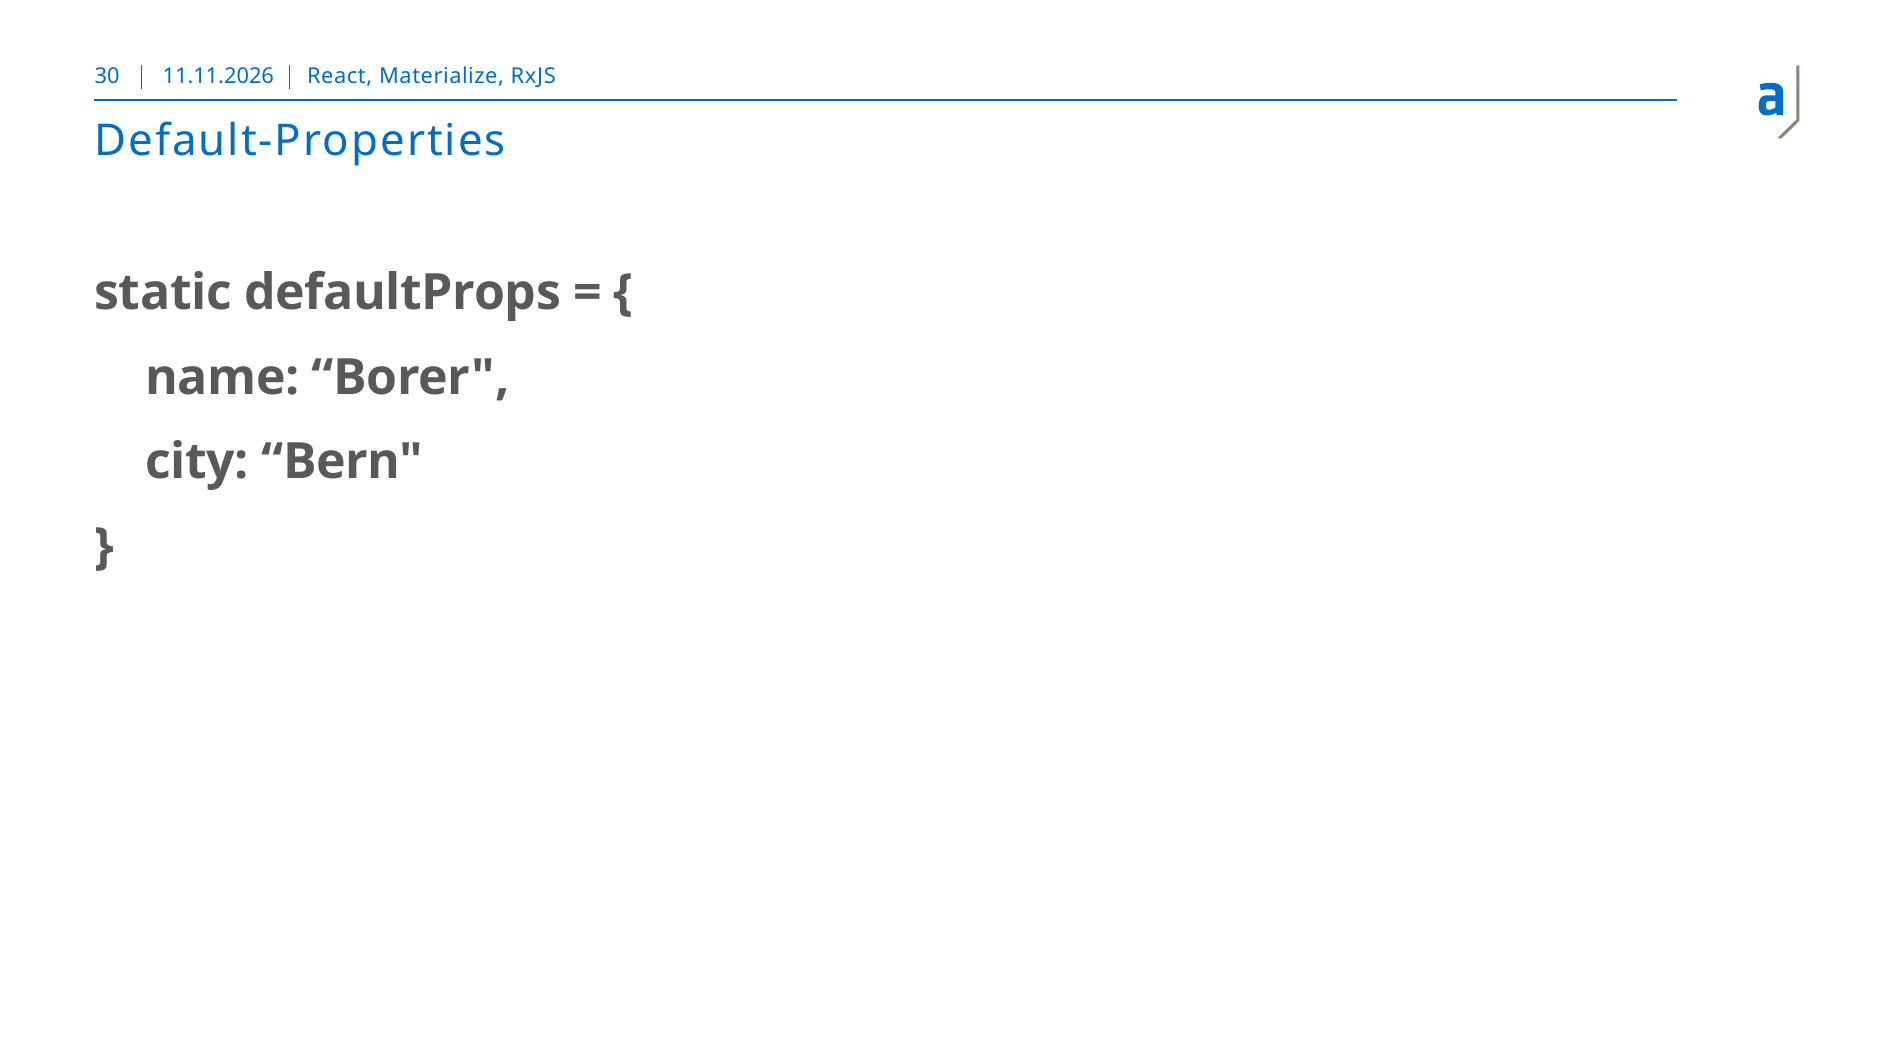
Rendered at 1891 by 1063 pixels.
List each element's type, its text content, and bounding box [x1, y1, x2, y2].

footer React, Materialize, RxJS [307, 59, 1678, 95]
list static defaultProps = { name: “Borer", city: “Bern" } [94, 247, 1678, 1016]
title Default-Properties [94, 106, 1678, 220]
slide_number 30 [94, 59, 142, 95]
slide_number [150, 59, 287, 95]
